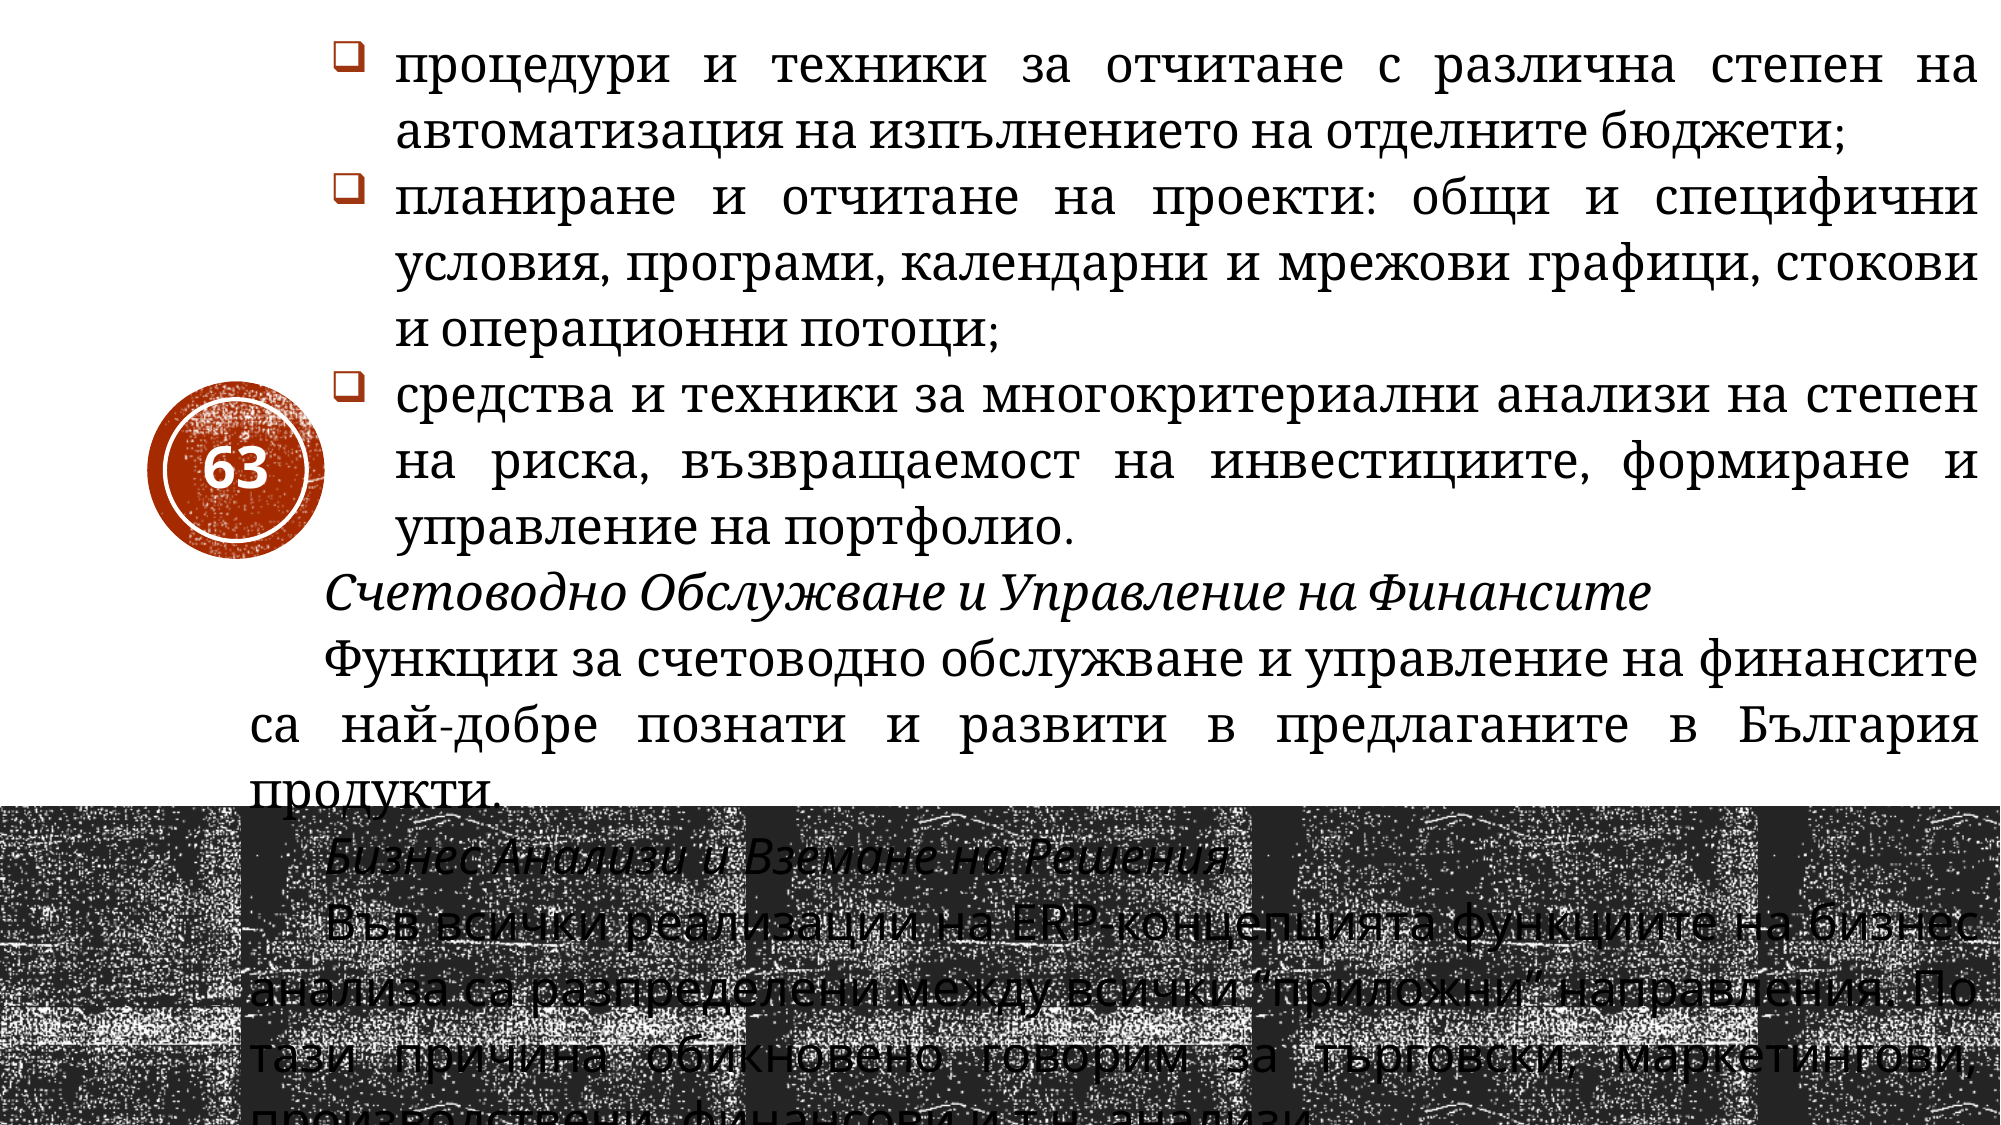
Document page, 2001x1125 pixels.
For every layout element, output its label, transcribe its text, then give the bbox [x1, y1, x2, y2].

text_box процедури и техники за отчитане с различна степен на автоматизация на изпълнението на отделните бюджети; планиране и отчитане на проекти: общи и специфични условия, програми, календарни и мрежови графици, стокови и операционни потоци; средства и техники за многокритериални анализи на степен на риска, възвращаемост на инвестициите, формиране и управление на портфолио. Счетоводно Обслужване и Управление на Финансите Функции за счетоводно обслужване и управление на финансите са най-добре познати и развити в предлаганите в България продукти. Бизнес Анализи и Вземане на Решения Във всички реализации на ERP-концепцията функциите на бизнес анализа са разпределени между всички “приложни” направления. По тази причина обикновено говорим за търговски, маркетингови, производствени, финансови и т.н. анализи. [234, 19, 1995, 1125]
slide_number 63 [138, 411, 234, 530]
